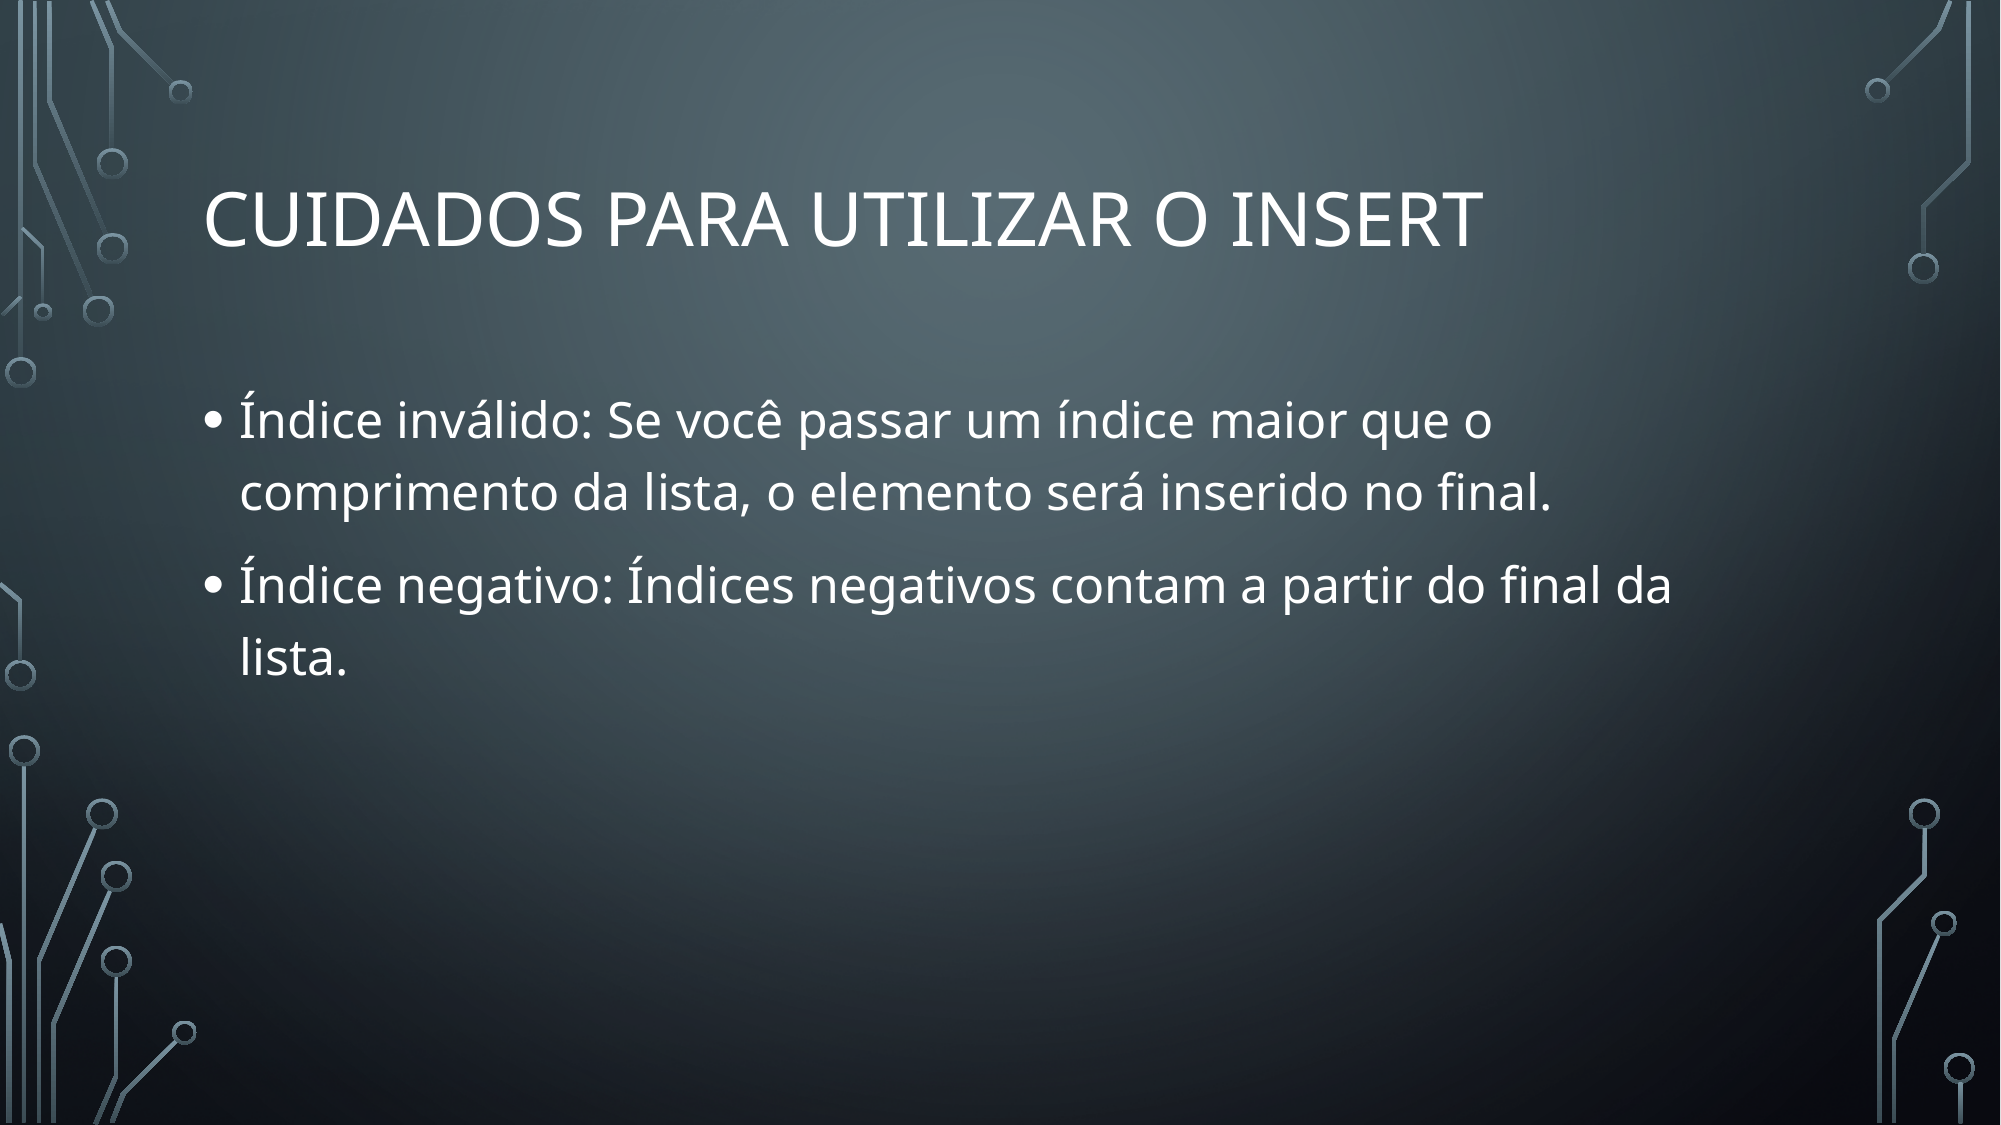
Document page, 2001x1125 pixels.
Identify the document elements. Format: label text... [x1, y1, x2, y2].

list Índice inválido: Se você passar um índice maior que o comprimento da lista, o elemento será inserido no final. Índice negativo: Índices negativos contam a partir do final da lista. [187, 369, 1813, 950]
title Cuidados para utilizar o insert [187, 101, 1813, 344]
